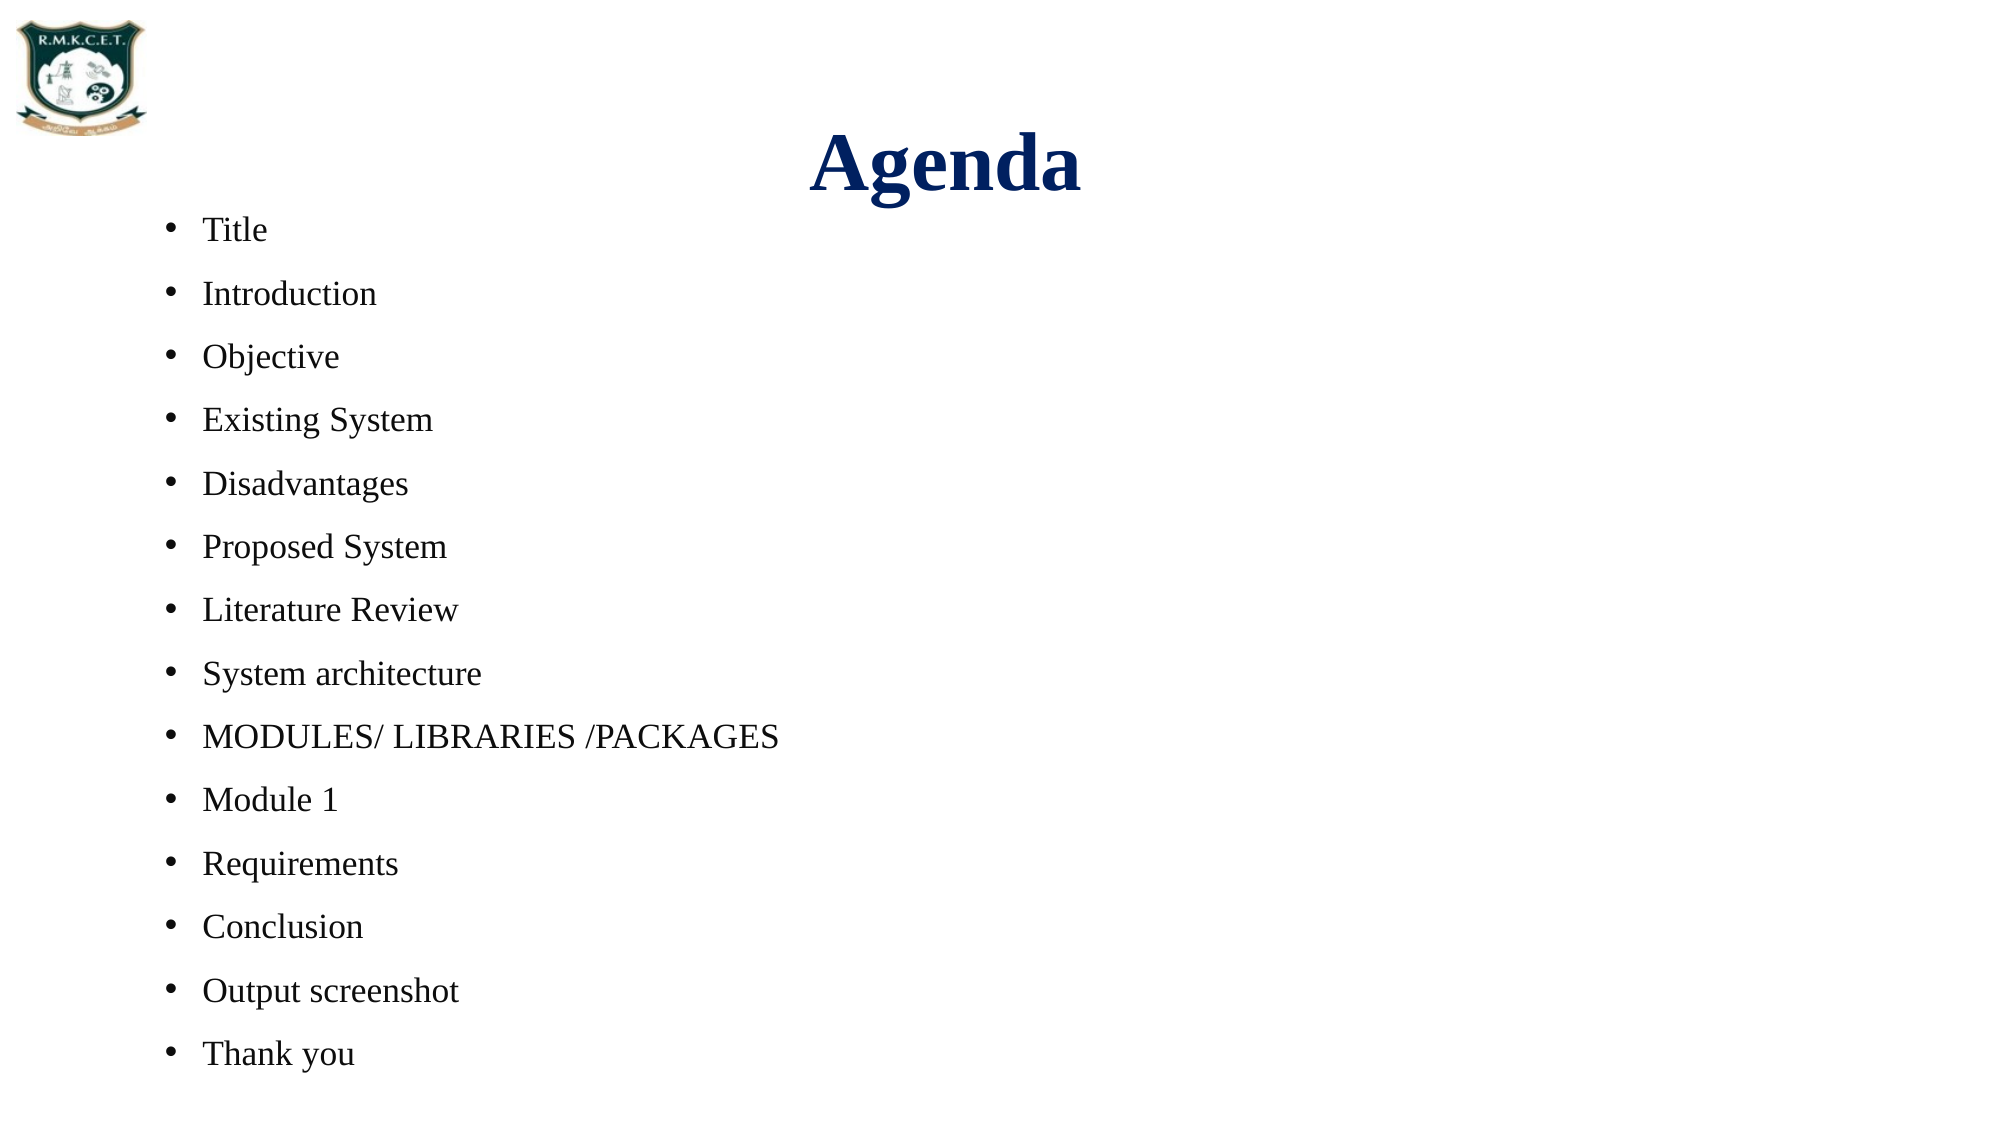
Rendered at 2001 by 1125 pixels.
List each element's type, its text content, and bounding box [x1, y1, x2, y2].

text_box Title Introduction Objective Existing System Disadvantages Proposed System Literature Review System architecture MODULES/ LIBRARIES /PACKAGES Module 1 Requirements Conclusion Output screenshot Thank you [149, 198, 1850, 1085]
title Agenda [595, 69, 1296, 198]
picture [15, 20, 147, 136]
